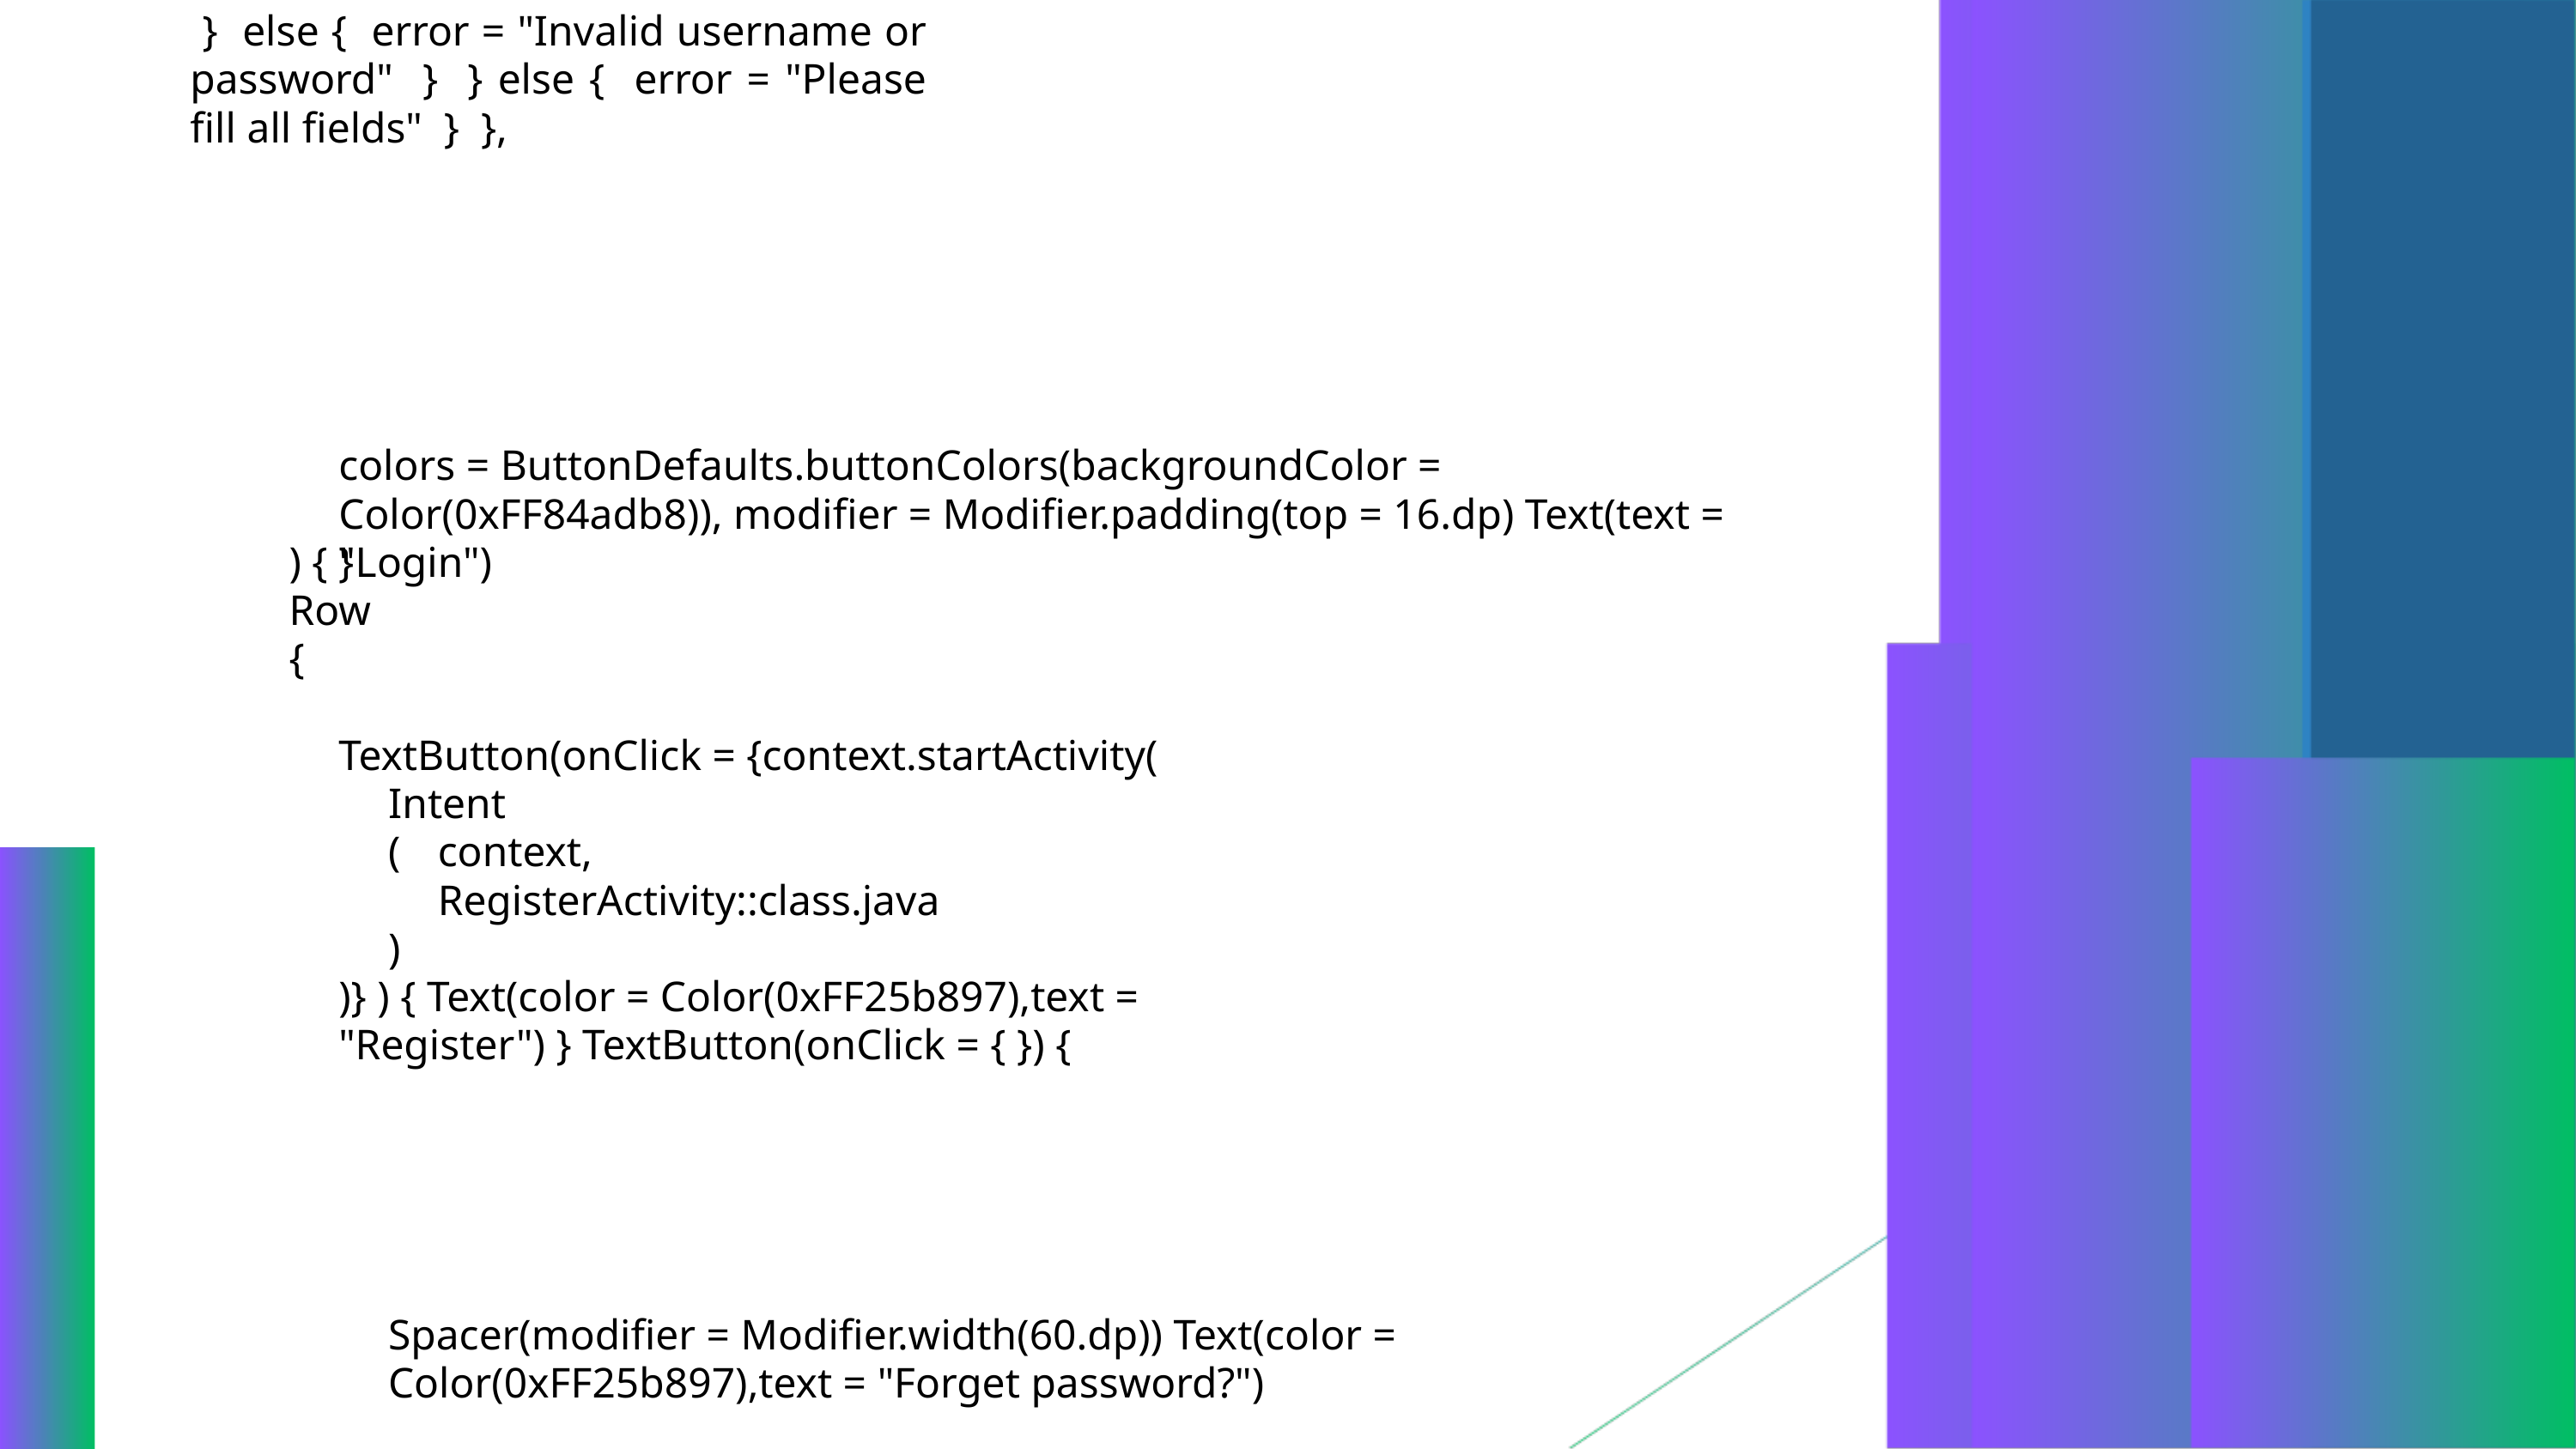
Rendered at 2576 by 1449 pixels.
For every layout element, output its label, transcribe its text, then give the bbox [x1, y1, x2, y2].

text_box context, RegisterActivity::class.java [437, 827, 951, 924]
text_box [1558, 0, 2576, 1449]
text_box ) { } Row { [289, 537, 396, 682]
text_box [0, 847, 95, 1449]
text_box colors = ButtonDefaults.buttonColors(backgroundColor = Color(0xFF84adb8)), modifier = Modifier.padding(top = 16.dp) Text(text = "Login") [338, 440, 1795, 585]
text_box )} ) { Text(color = Color(0xFF25b897),text = "Register") } TextButton(onClick = { }) { [338, 971, 1323, 1069]
text_box Spacer(modifier = Modifier.width(60.dp)) Text(color = Color(0xFF25b897),text = "Forget password?") [388, 1309, 1485, 1407]
text_box Intent( [388, 778, 518, 876]
text_box TextButton(onClick = {context.startActivity( [338, 730, 1171, 779]
text_box } else { error = "Invalid username or password" } } else { error = "Please fill all fields" } }, [190, 5, 928, 1117]
text_box ) [388, 923, 404, 971]
